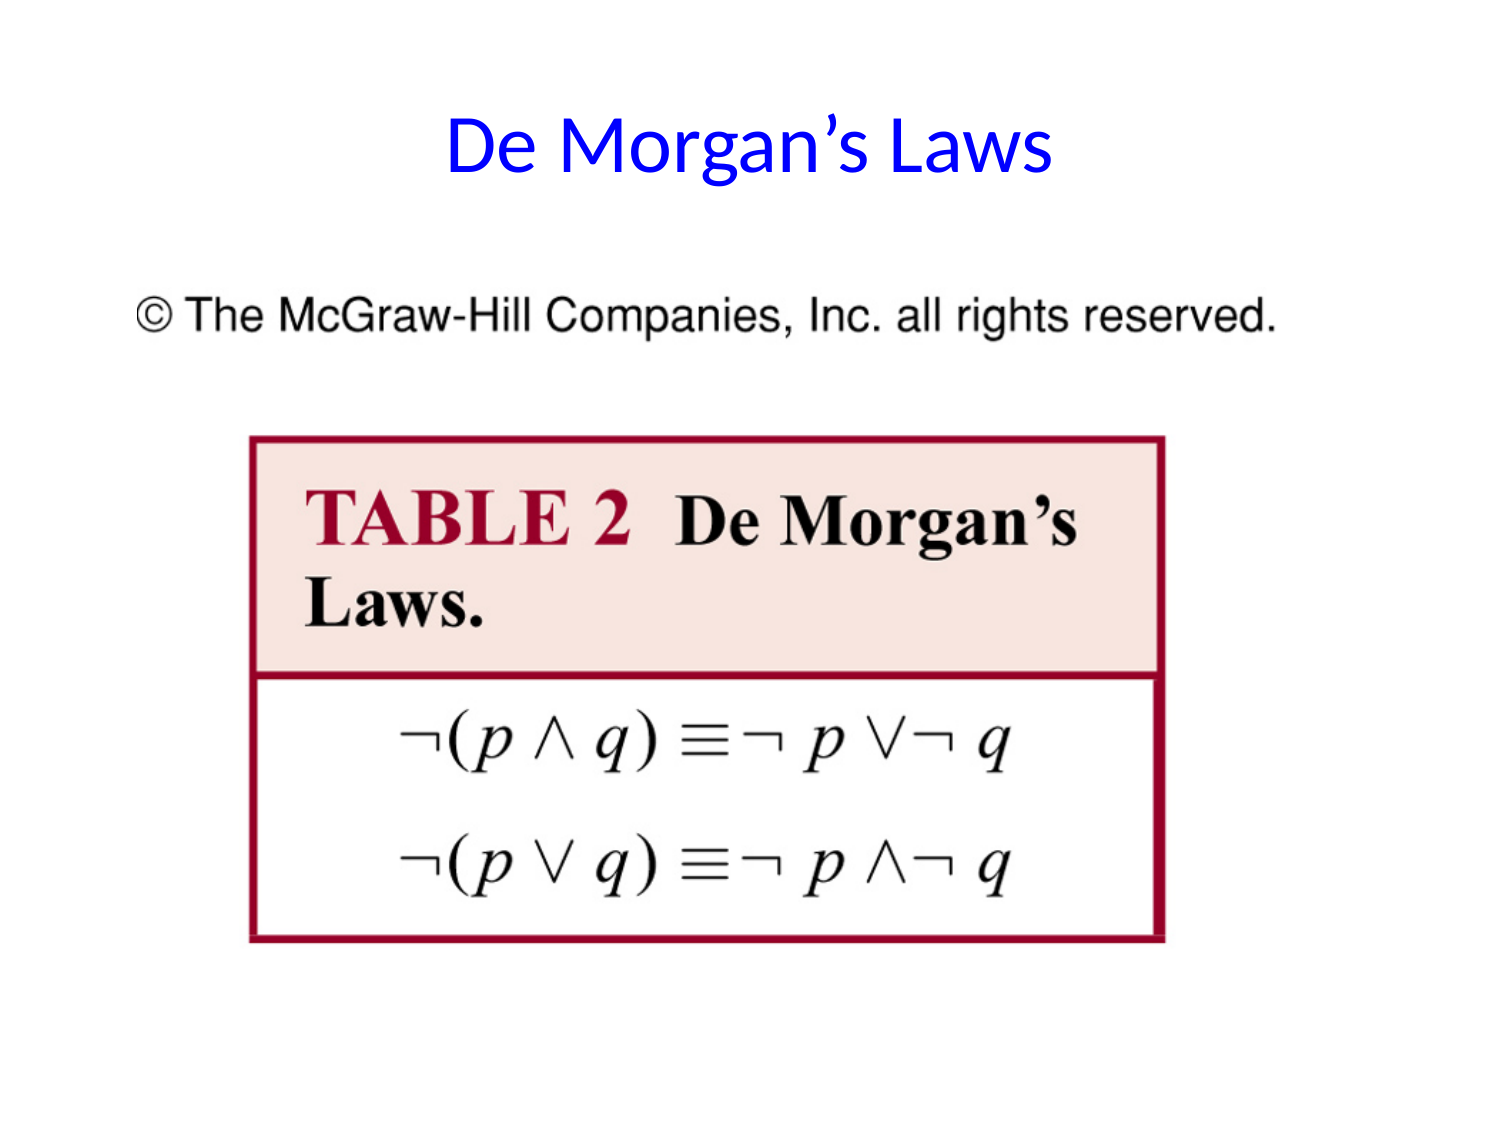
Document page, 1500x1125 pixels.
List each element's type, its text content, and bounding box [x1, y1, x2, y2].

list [137, 287, 1278, 1036]
title De Morgan’s Laws [74, 44, 1426, 233]
